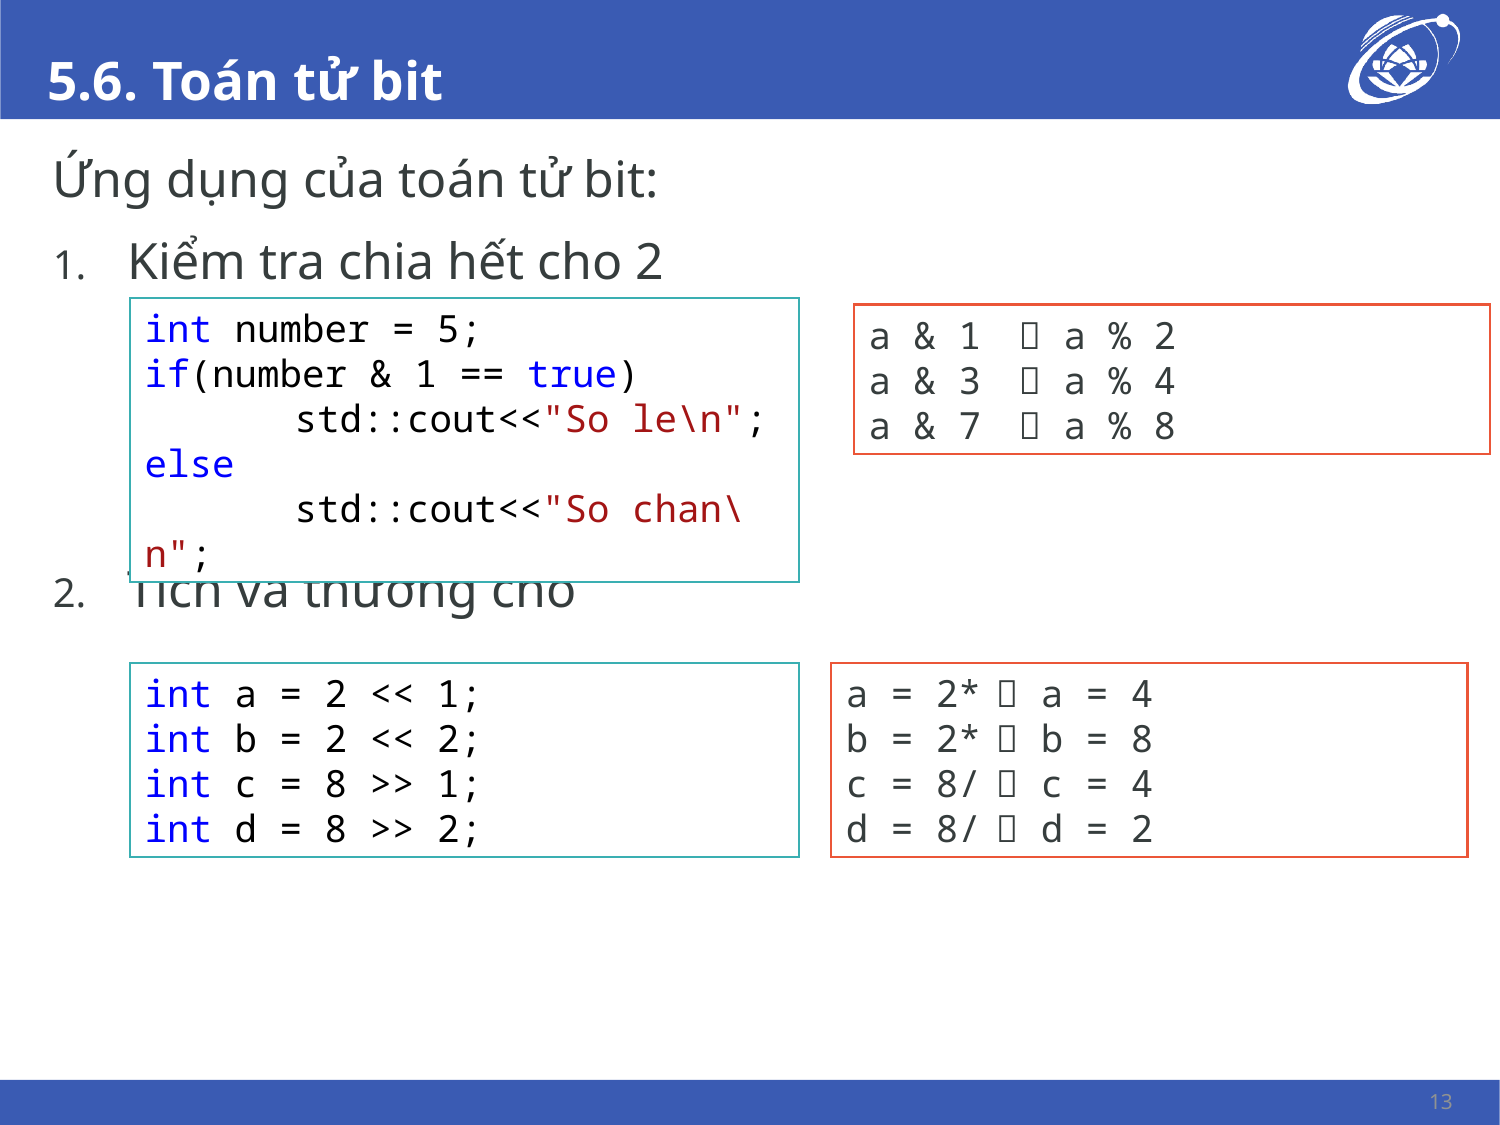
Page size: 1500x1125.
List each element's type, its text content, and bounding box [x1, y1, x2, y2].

title 5.6. Toán tử bit [32, 0, 1468, 120]
text_box int number = 5; if(number & 1 == true) std::cout<<"So le\n"; else std::cout<<"So chan\n"; [129, 297, 800, 583]
slide_number 13 [1388, 1083, 1468, 1122]
text_box int a = 2 << 1; int b = 2 << 2; int c = 8 >> 1; int d = 8 >> 2; [129, 662, 800, 858]
text_box a & 1  a % 2 a & 3  a % 4 a & 7  a % 8 [853, 303, 1491, 455]
